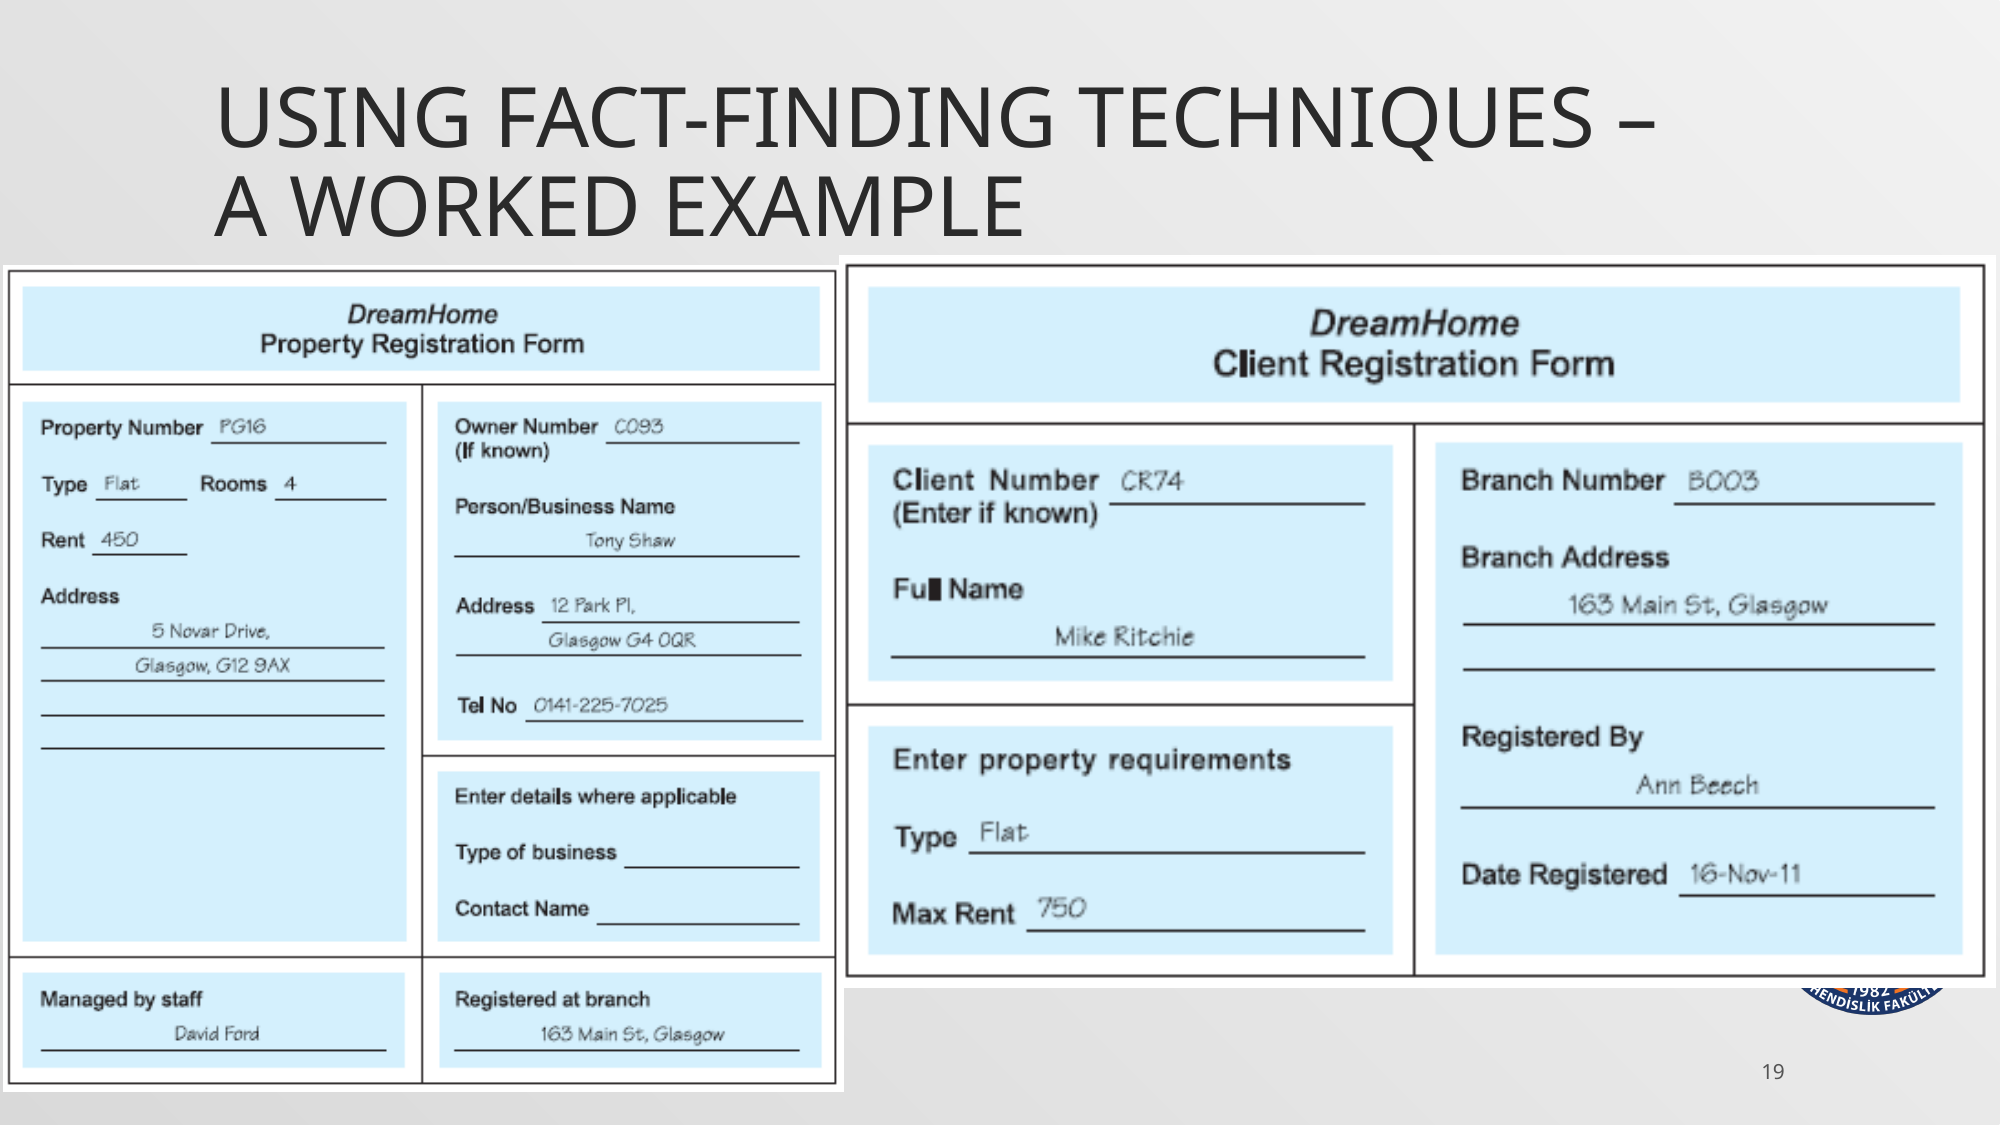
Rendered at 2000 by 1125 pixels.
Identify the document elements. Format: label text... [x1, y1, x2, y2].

title Using Fact-Finding Techniques – A Worked Example [199, 45, 1800, 263]
slide_number 19 [1612, 1057, 1800, 1088]
picture [3, 255, 2000, 1092]
